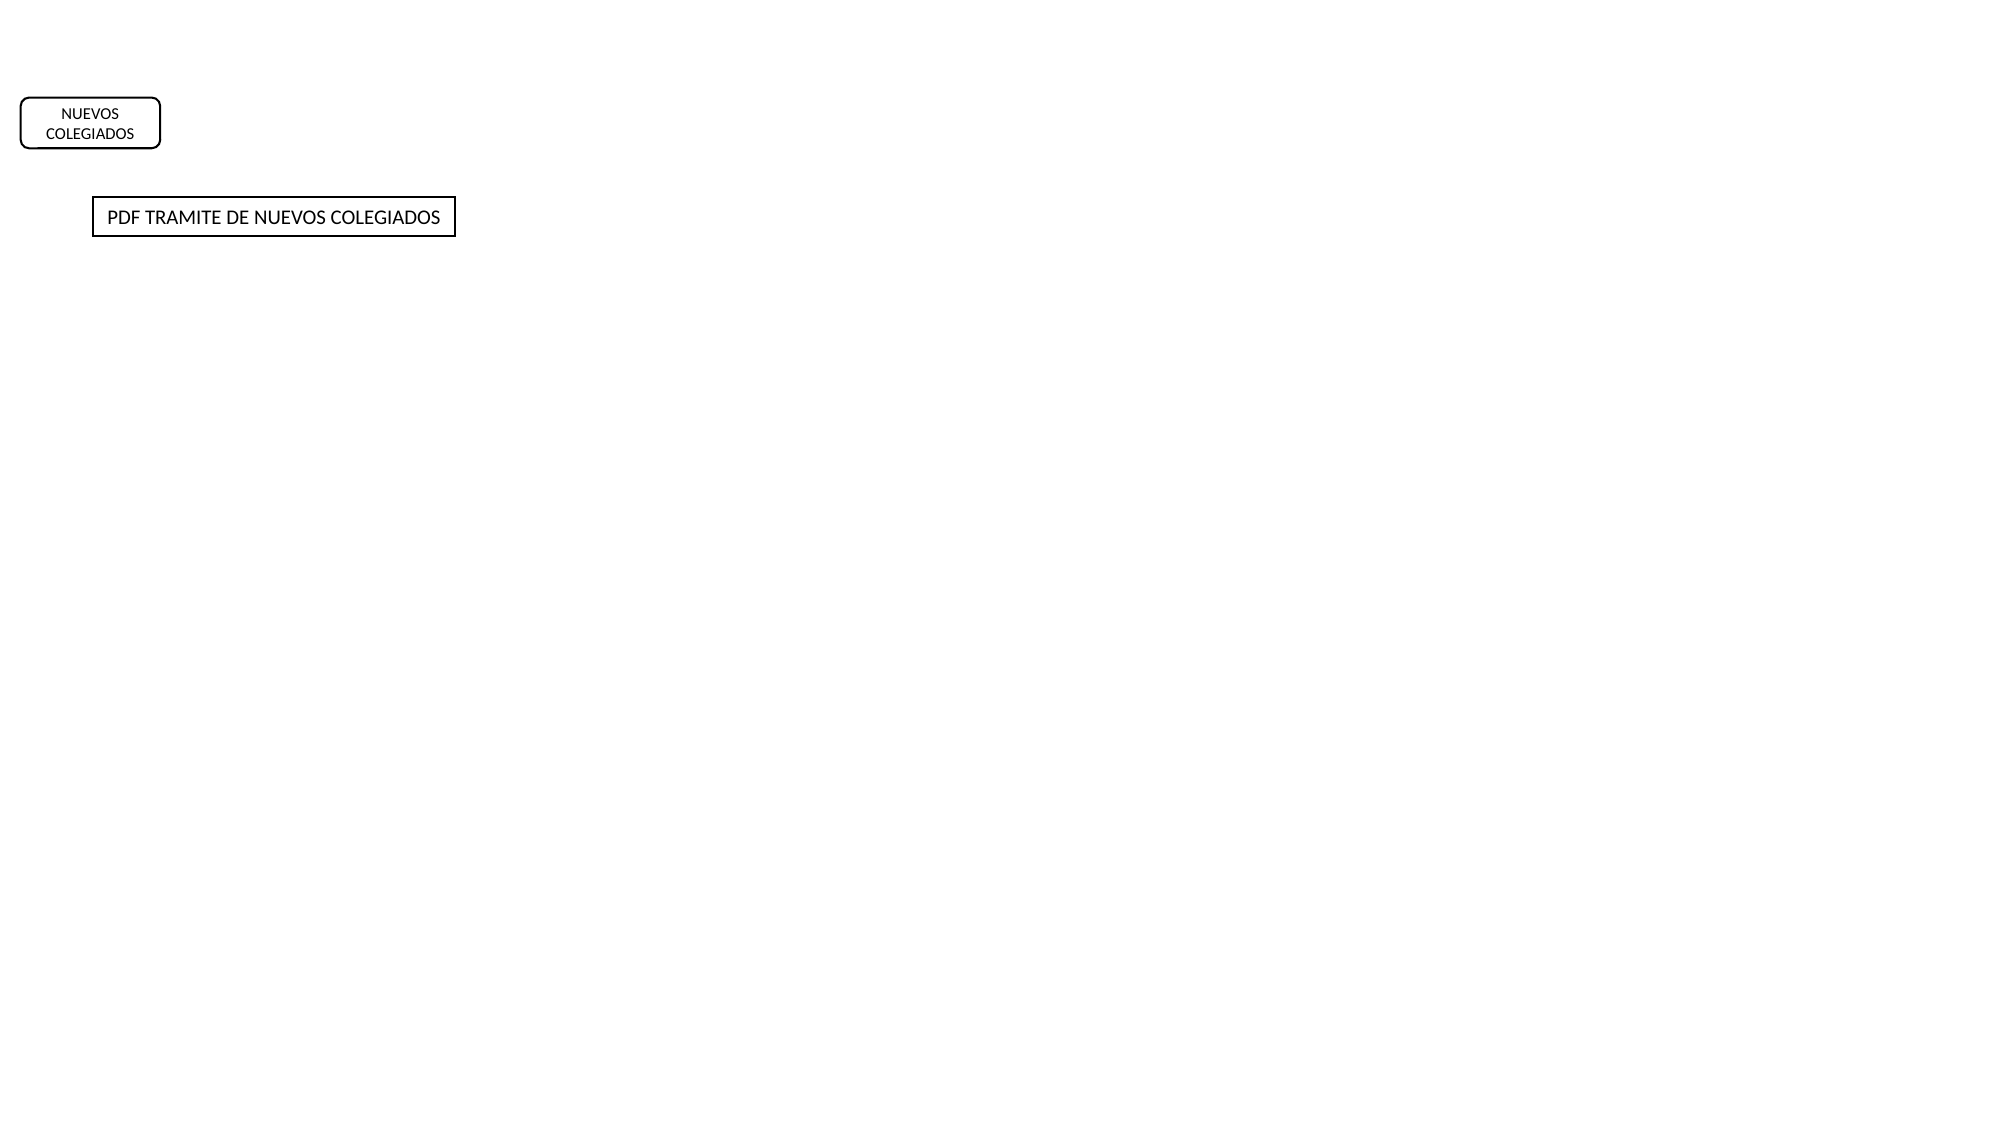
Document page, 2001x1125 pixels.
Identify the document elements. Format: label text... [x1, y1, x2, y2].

text_box NUEVOS COLEGIADOS [19, 96, 162, 150]
text_box PDF TRAMITE DE NUEVOS COLEGIADOS [92, 196, 456, 237]
